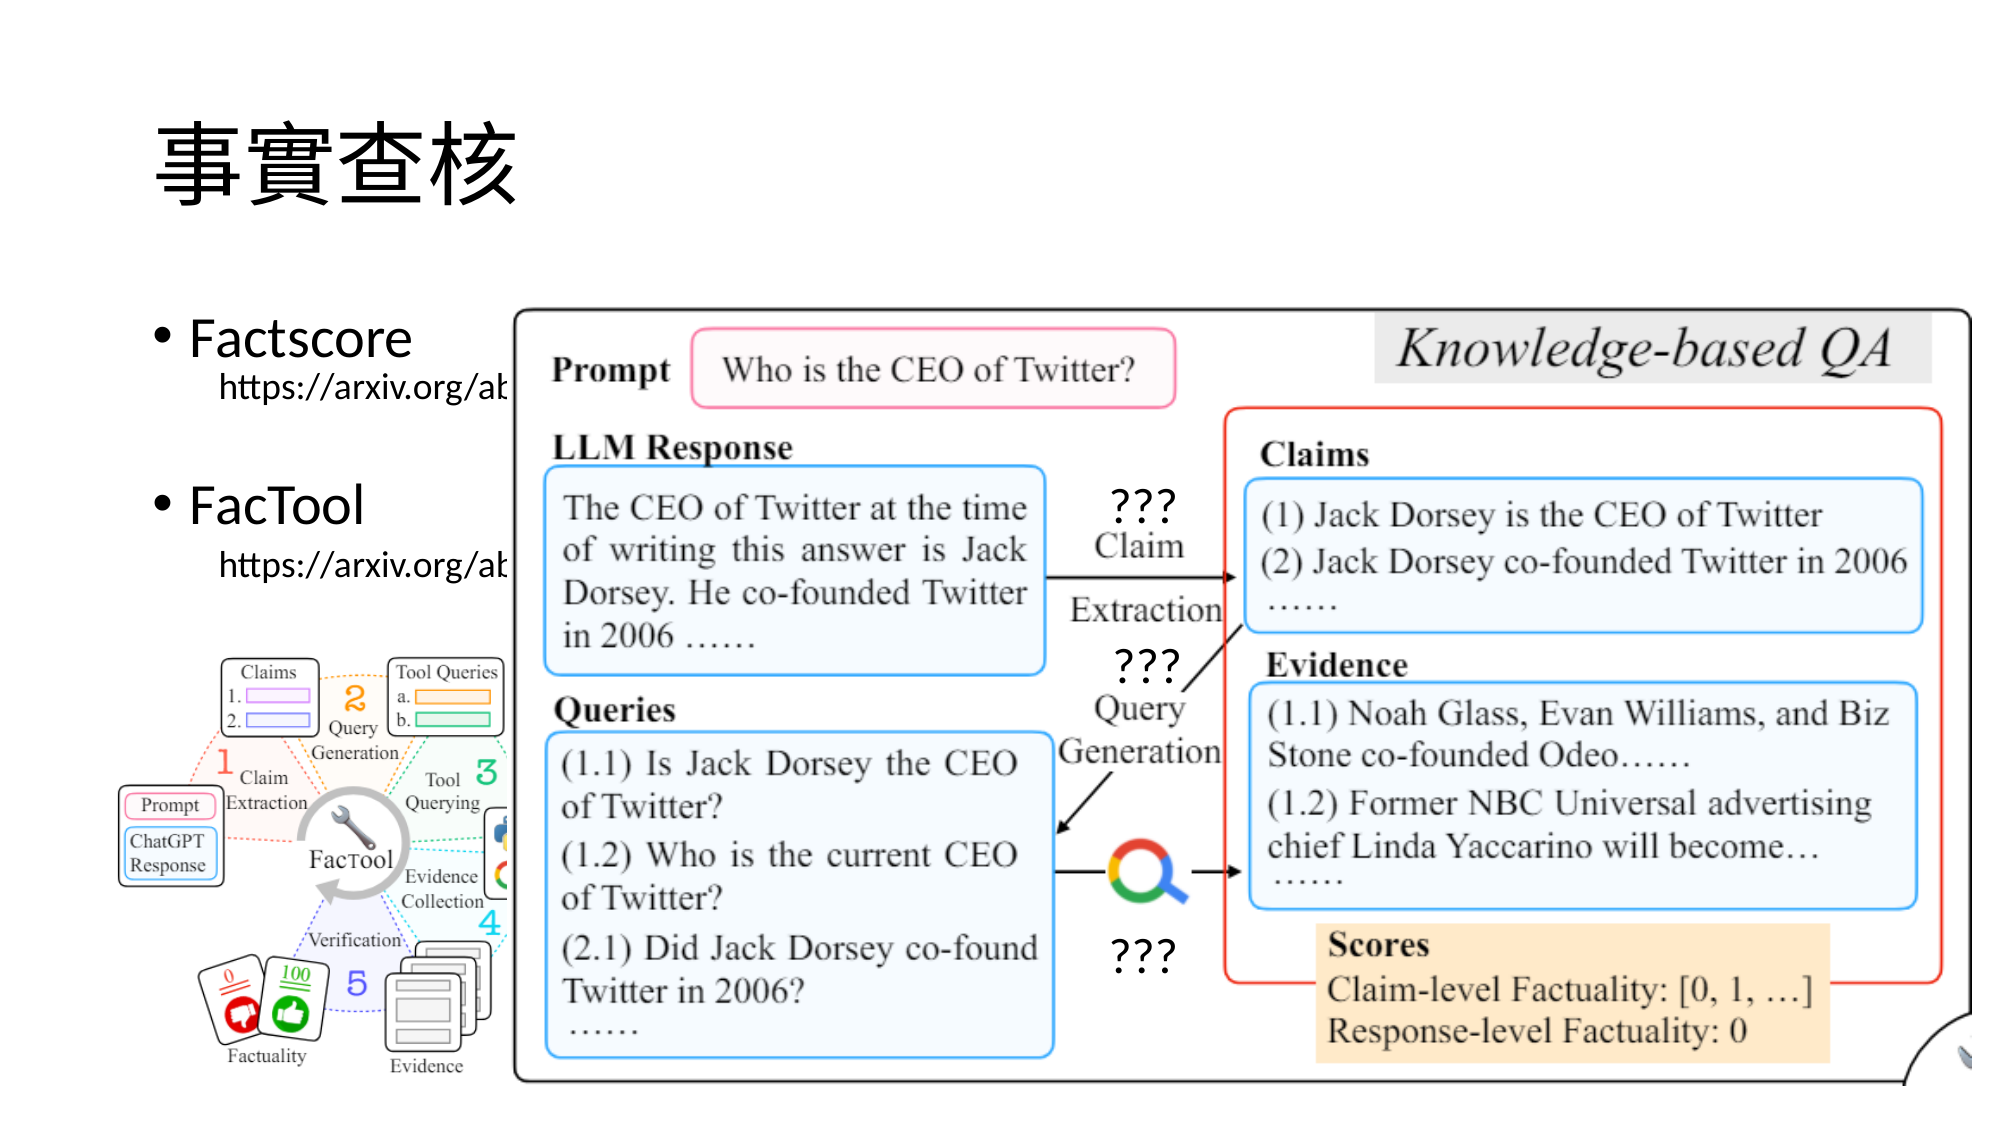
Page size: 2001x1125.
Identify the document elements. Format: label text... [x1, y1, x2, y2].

picture [101, 299, 1972, 1086]
text_box https://arxiv.org/abs/2307.13528 [203, 532, 507, 592]
title 事實查核 [137, 59, 1863, 278]
list Factscore FacTool [137, 299, 507, 649]
text_box https://arxiv.org/abs/2305.14251 [203, 355, 507, 415]
